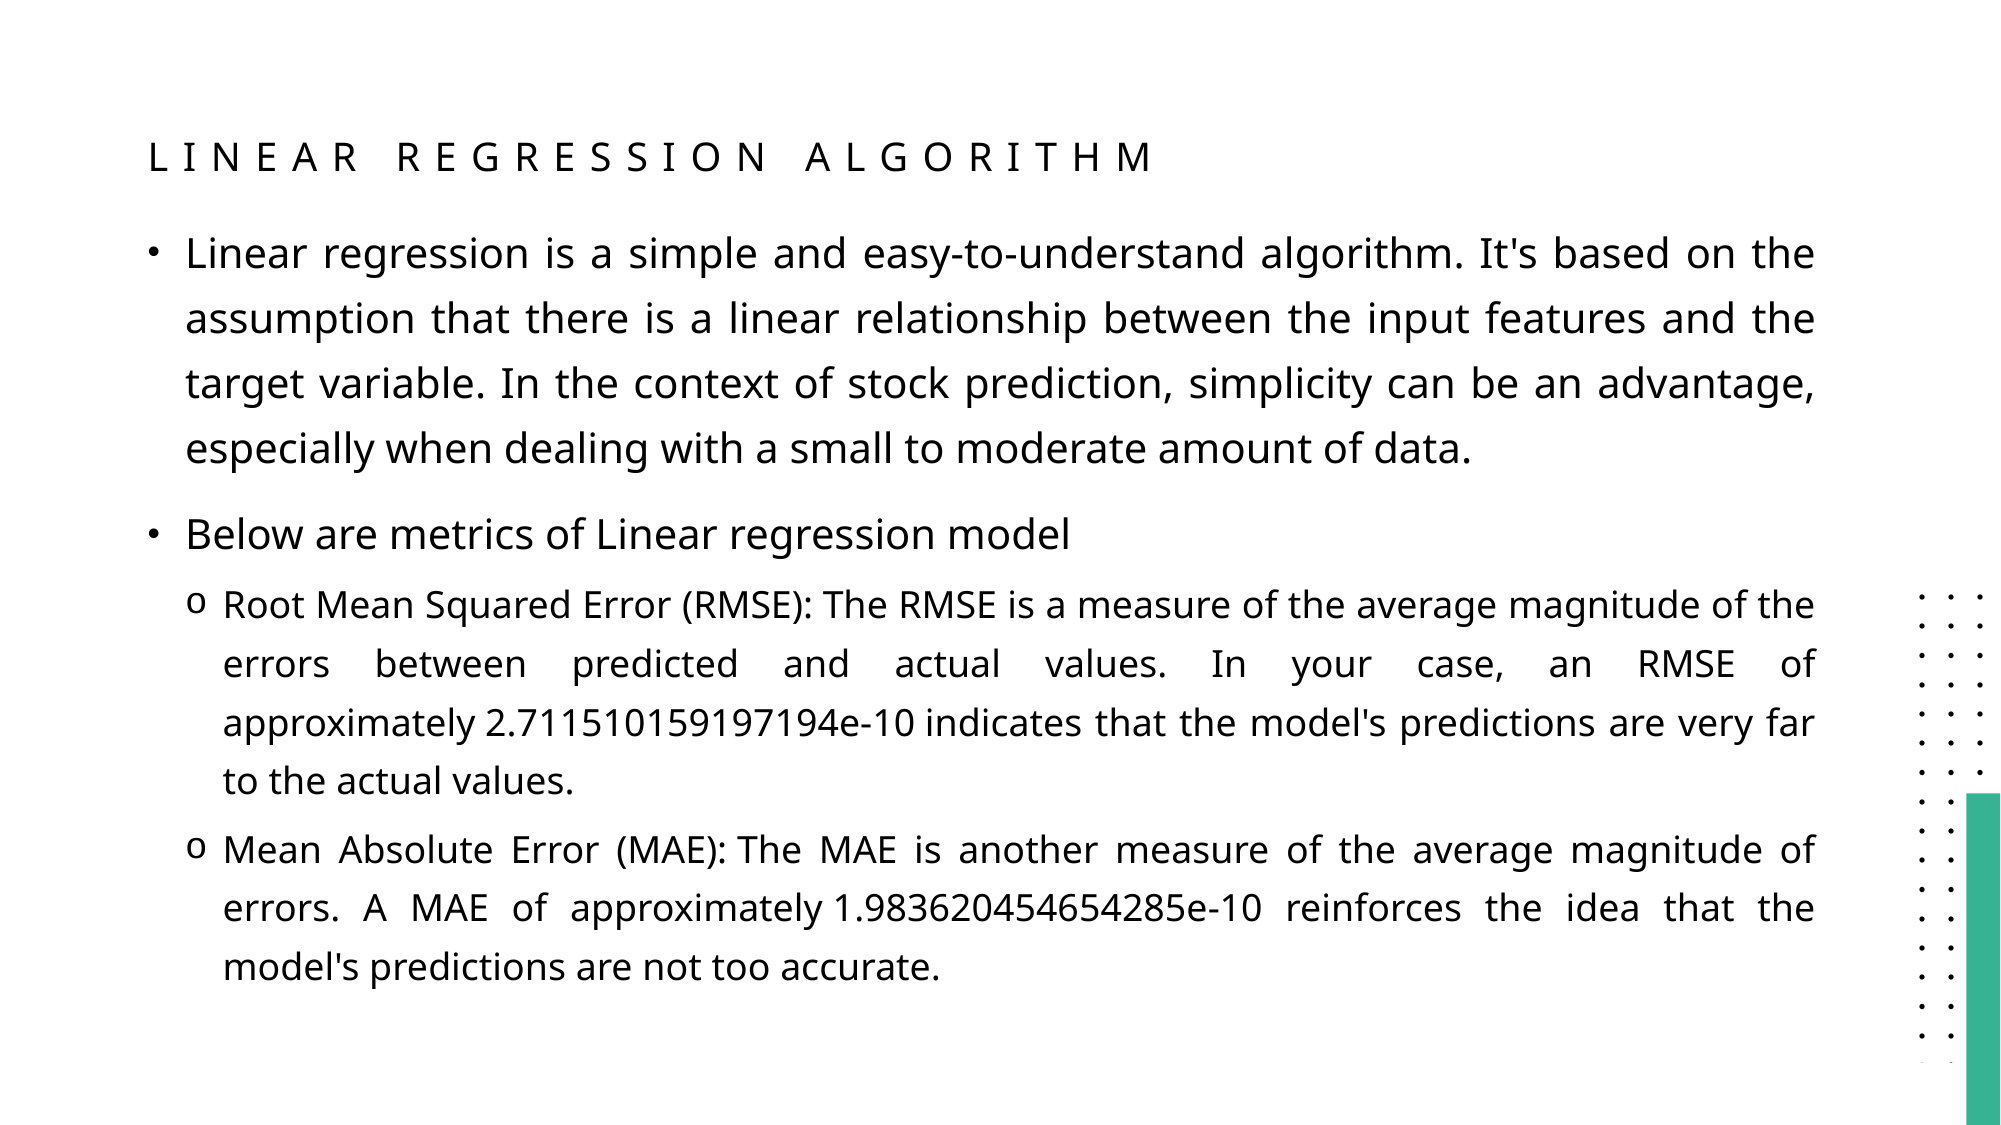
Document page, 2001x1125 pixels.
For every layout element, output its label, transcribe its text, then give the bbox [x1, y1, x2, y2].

picture [1907, 582, 1994, 1064]
list Linear regression is a simple and easy-to-understand algorithm. It's based on the assumption that there is a linear relationship between the input features and the target variable. In the context of stock prediction, simplicity can be an advantage, especially when dealing with a small to moderate amount of data. Below are metrics of Linear regression model Root Mean Squared Error (RMSE): The RMSE is a measure of the average magnitude of the errors between predicted and actual values. In your case, an RMSE of approximately 2.711510159197194e-10 indicates that the model's predictions are very far to the actual values. Mean Absolute Error (MAE): The MAE is another measure of the average magnitude of errors. A MAE of approximately 1.983620454654285e-10 reinforces the idea that the model's predictions are not too accurate. [132, 203, 1832, 1007]
title Linear Regression algorithm [132, 59, 1832, 187]
